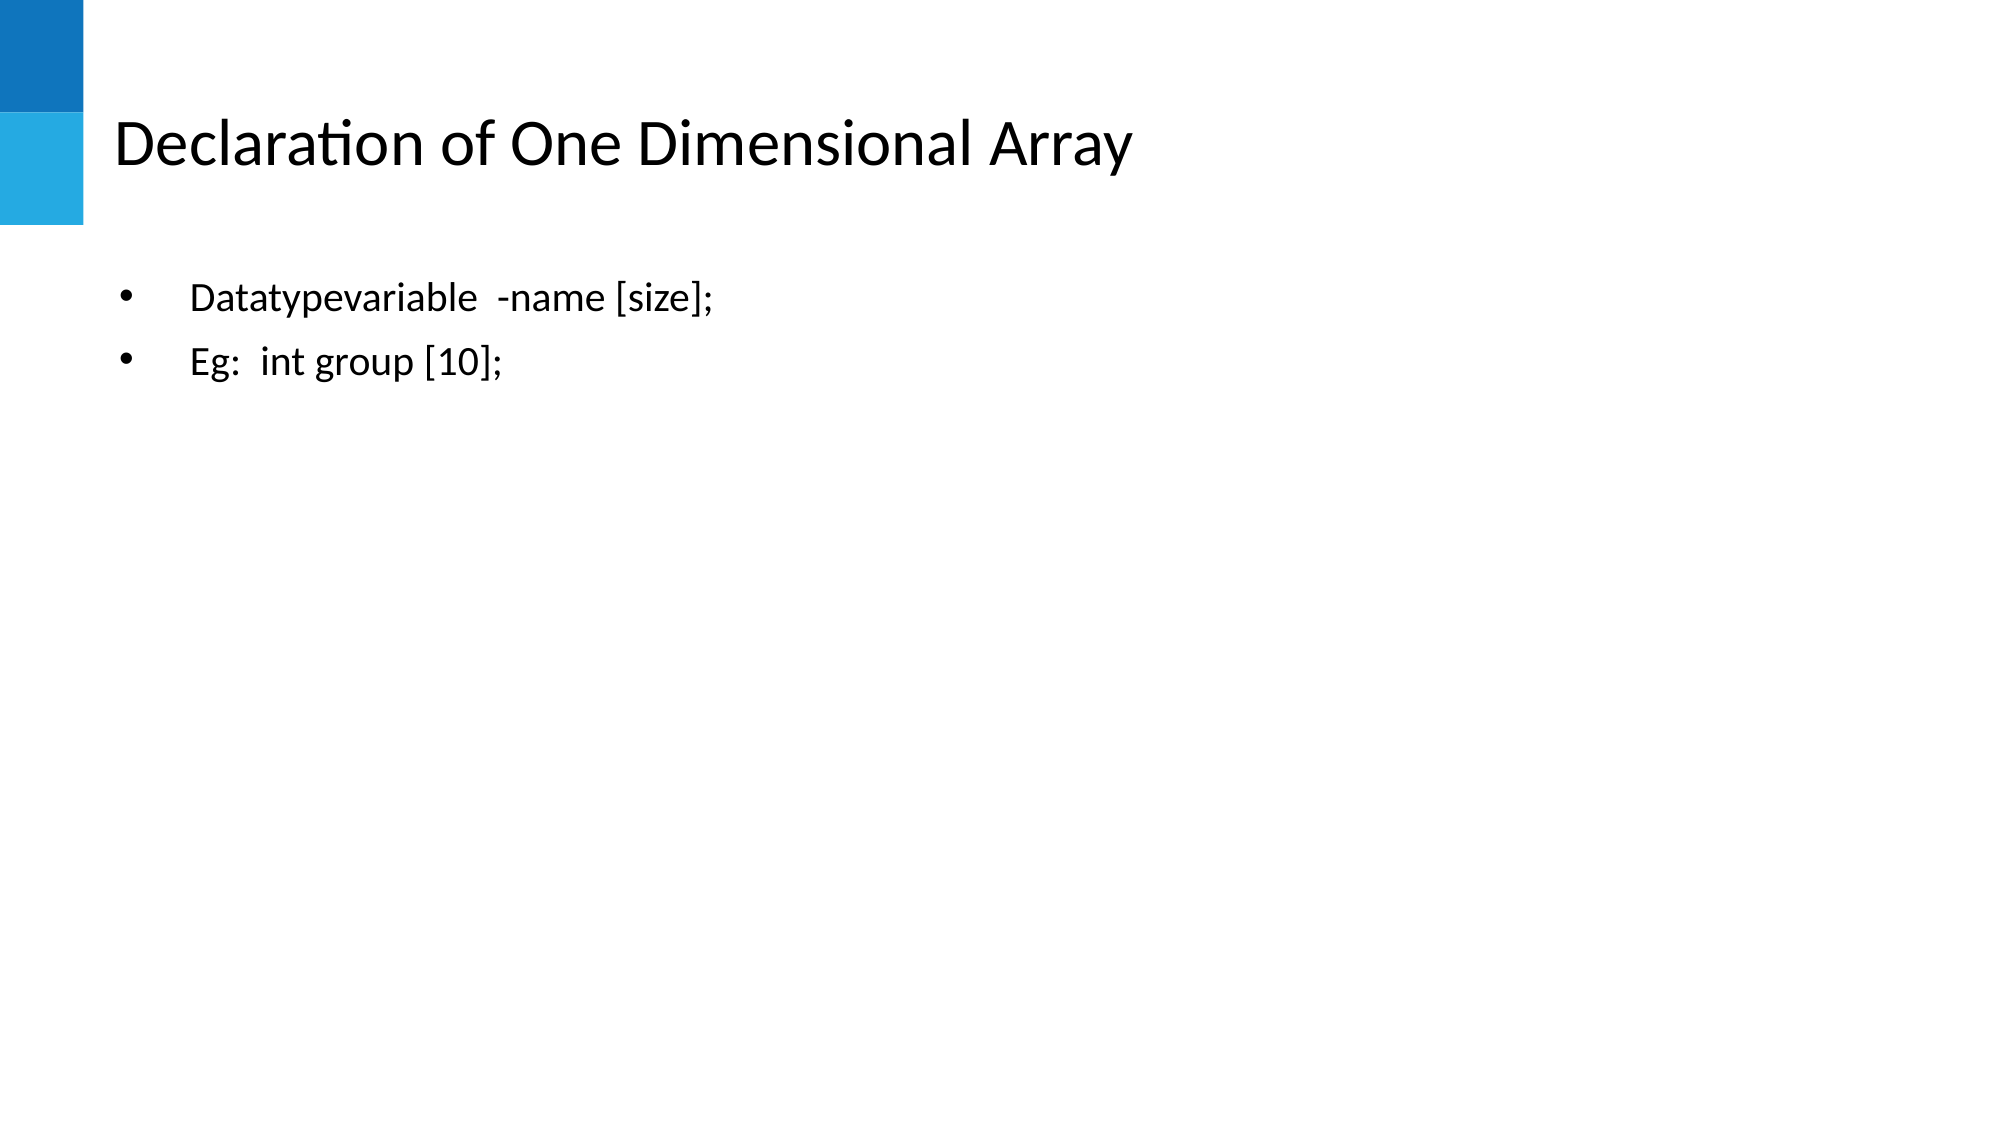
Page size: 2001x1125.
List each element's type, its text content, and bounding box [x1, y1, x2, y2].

list Datatypevariable -name [size]; Eg: int group [10]; [99, 262, 1900, 1005]
title Declaration of One Dimensional Array [99, 45, 1900, 233]
